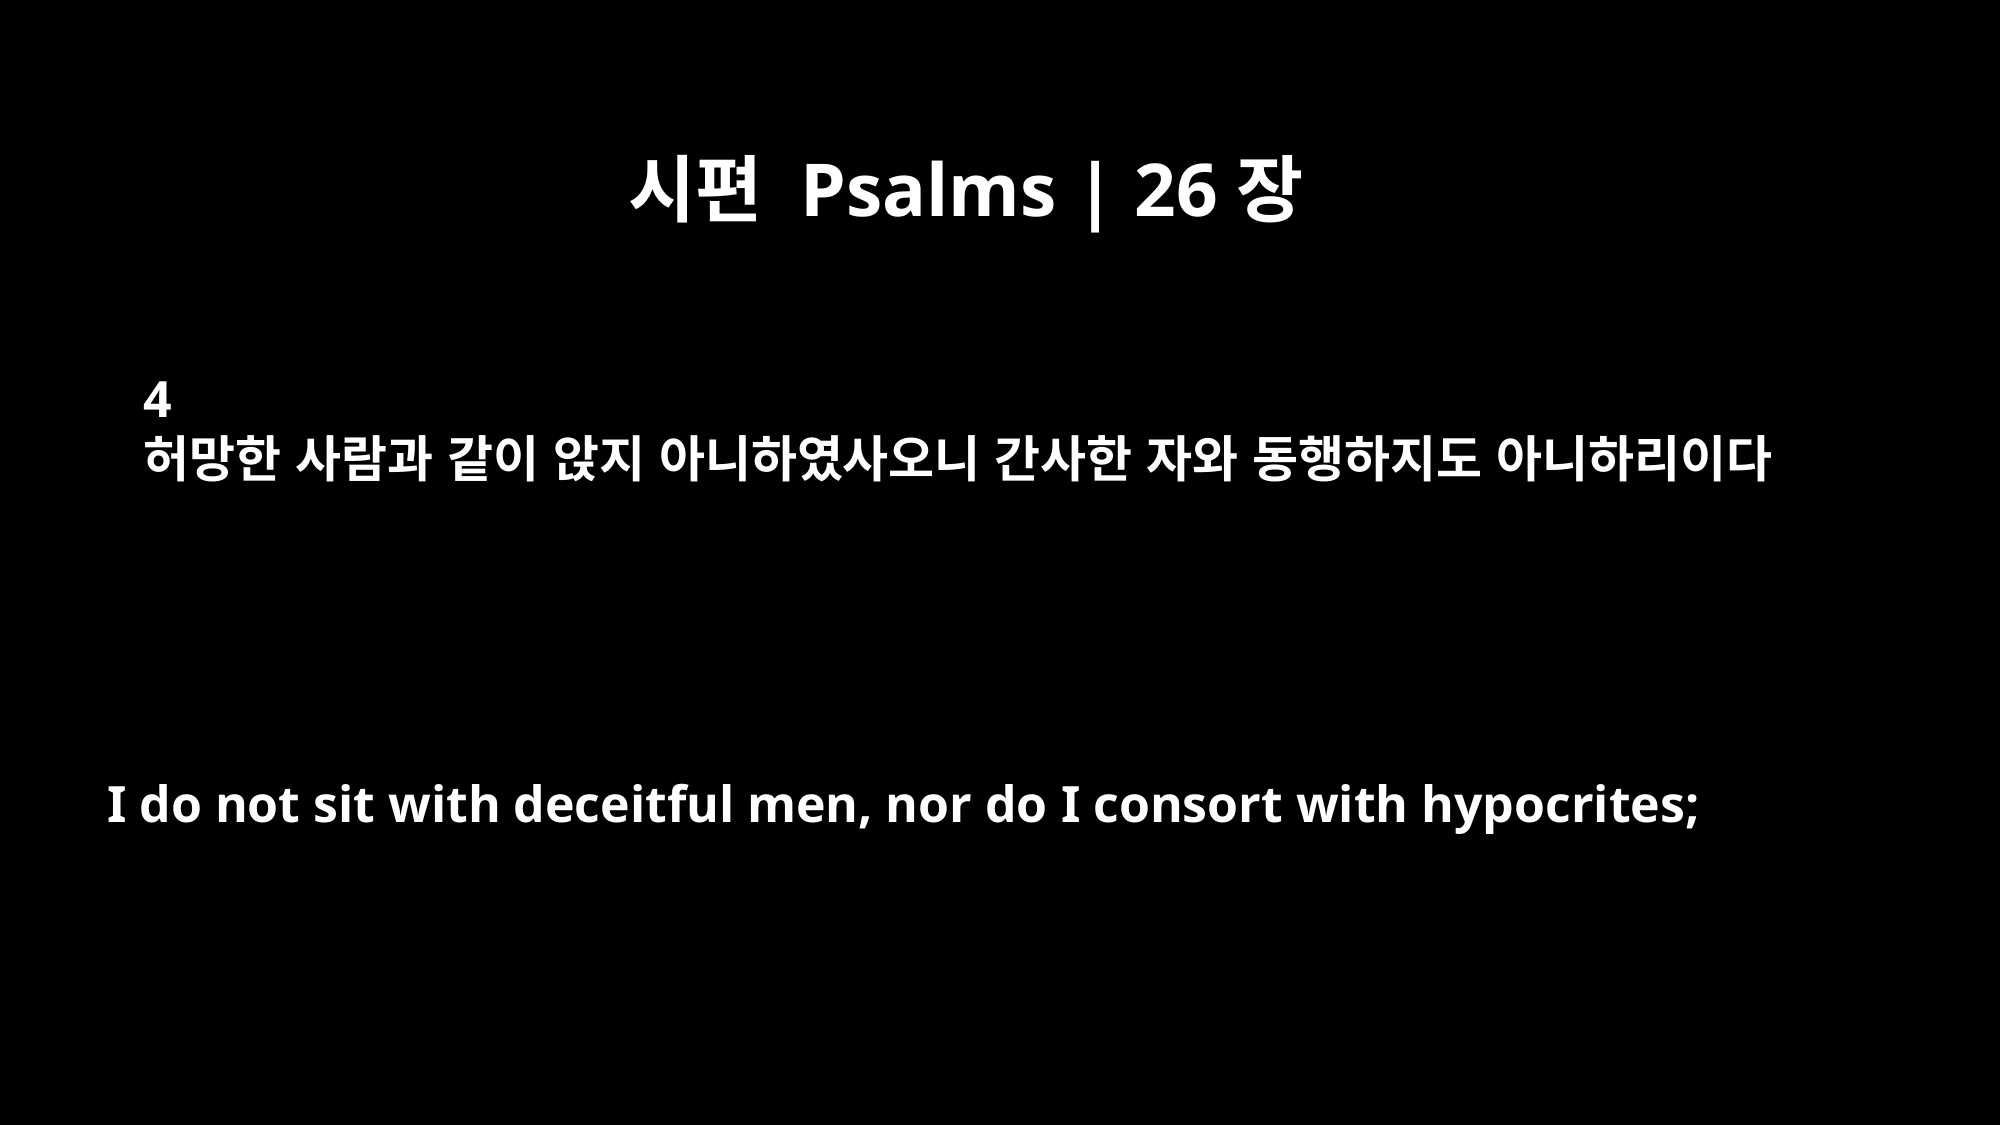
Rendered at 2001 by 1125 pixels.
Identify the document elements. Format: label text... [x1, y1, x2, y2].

text_box I do not sit with deceitful men, nor do I consort with hypocrites; [92, 764, 1716, 840]
text_box 시편 Psalms | 26장 [613, 136, 1319, 239]
text_box 4 허망한 사람과 같이 앉지 아니하였사오니 간사한 자와 동행하지도 아니하리이다 [128, 359, 1789, 495]
